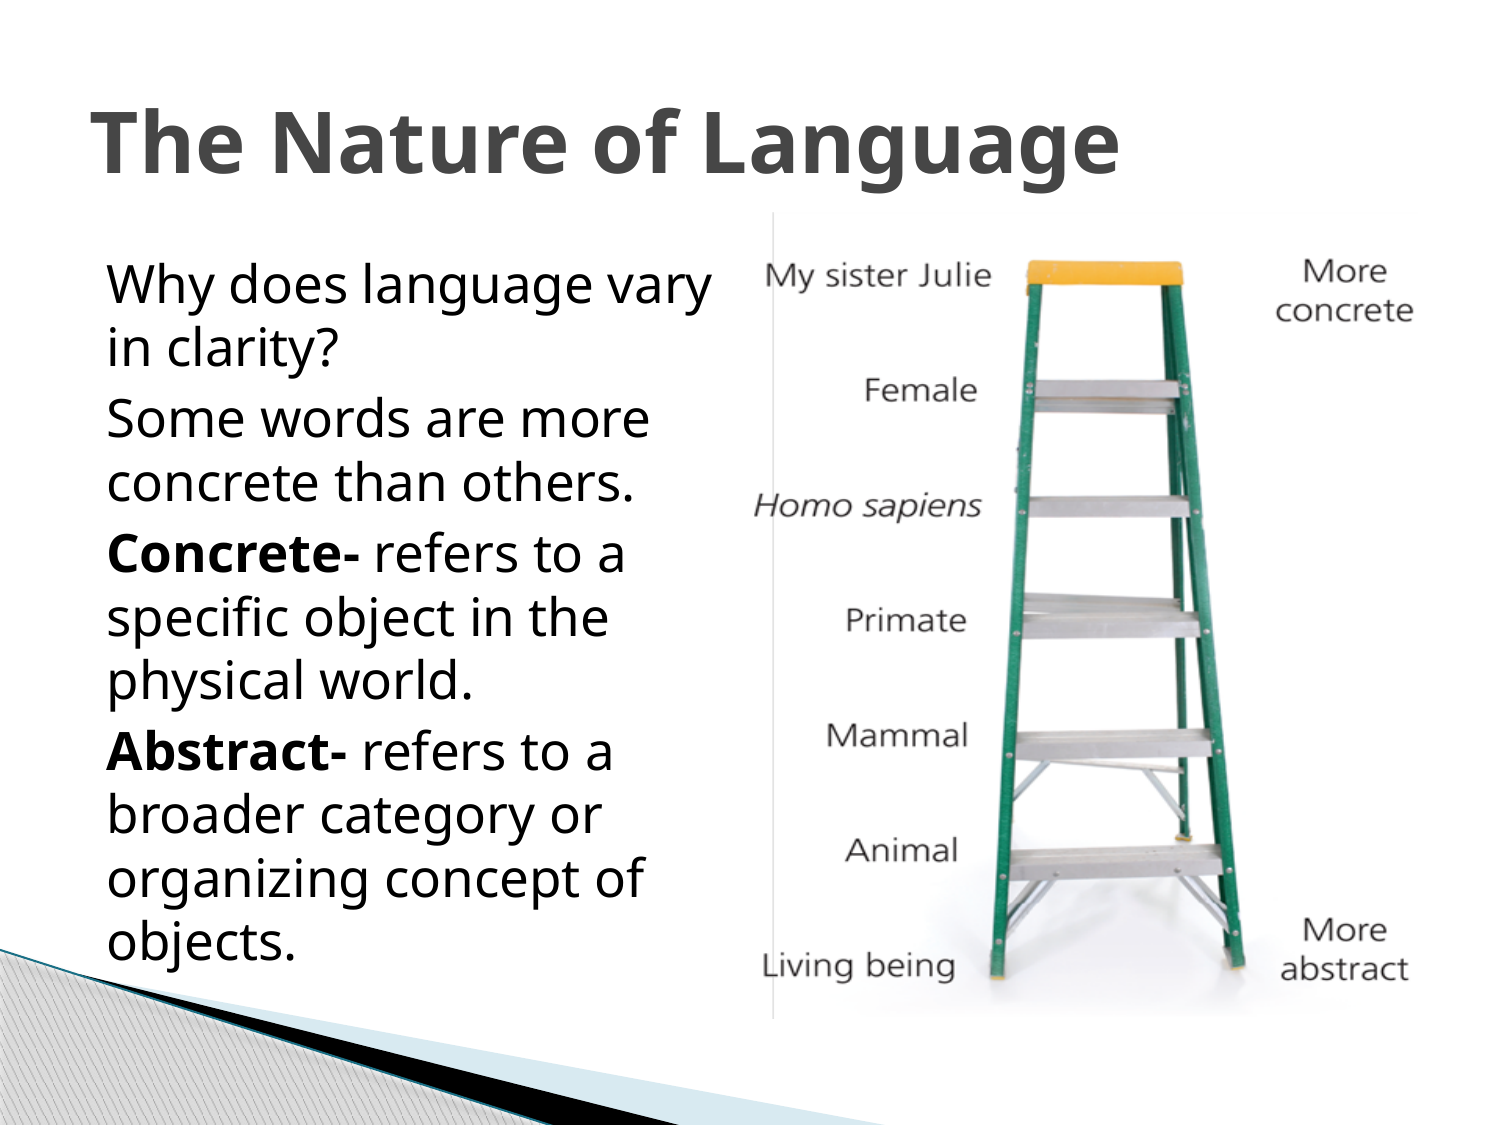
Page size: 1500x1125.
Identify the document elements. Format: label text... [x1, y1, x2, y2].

list Why does language vary in clarity? Some words are more concrete than others. Concrete- refers to a specific object in the physical world. Abstract- refers to a broader category or organizing concept of objects. [75, 243, 747, 986]
title The Nature of Language [75, 45, 1425, 233]
picture [753, 212, 1418, 1019]
